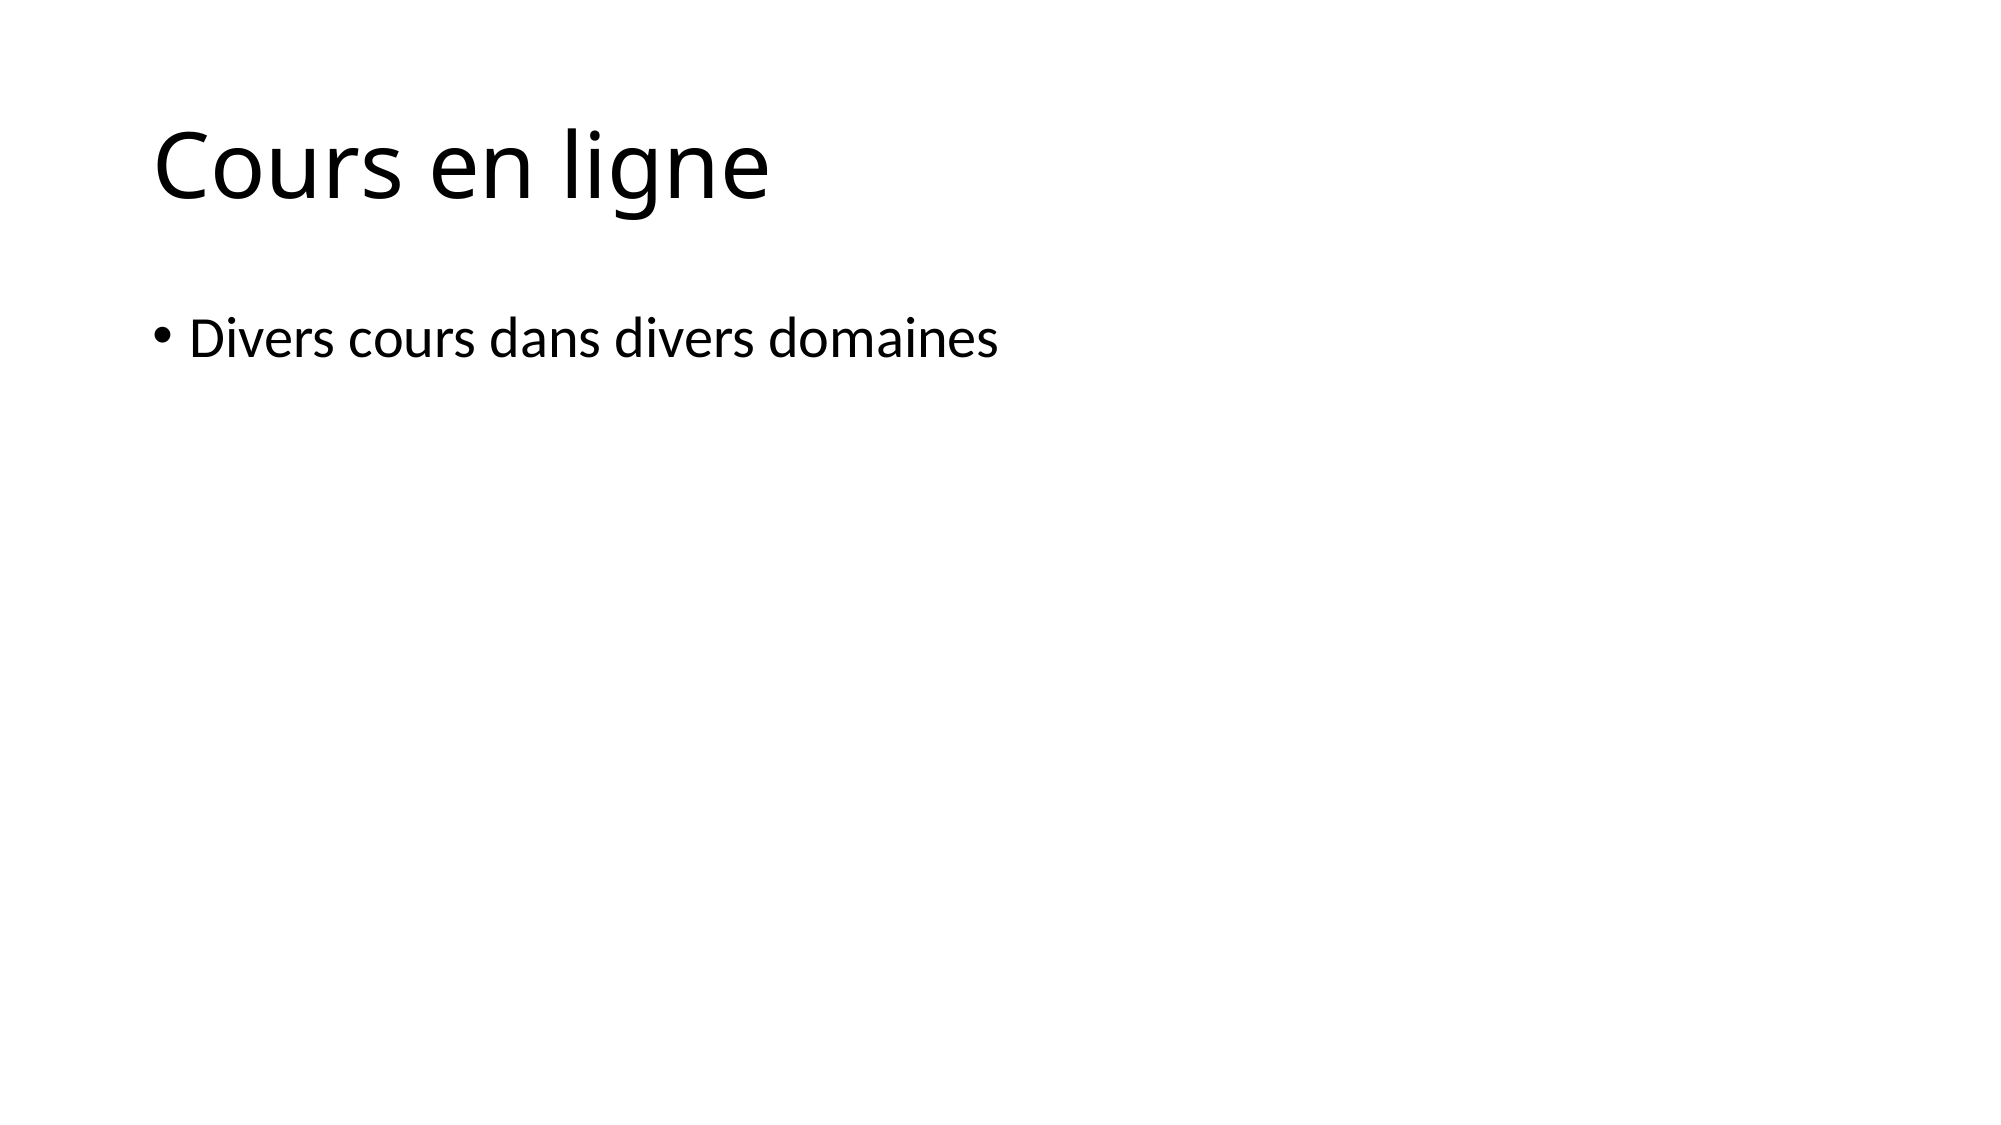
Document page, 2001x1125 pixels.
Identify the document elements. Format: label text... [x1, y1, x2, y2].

list Divers cours dans divers domaines [137, 299, 1863, 1014]
title Cours en ligne [137, 59, 1863, 278]
